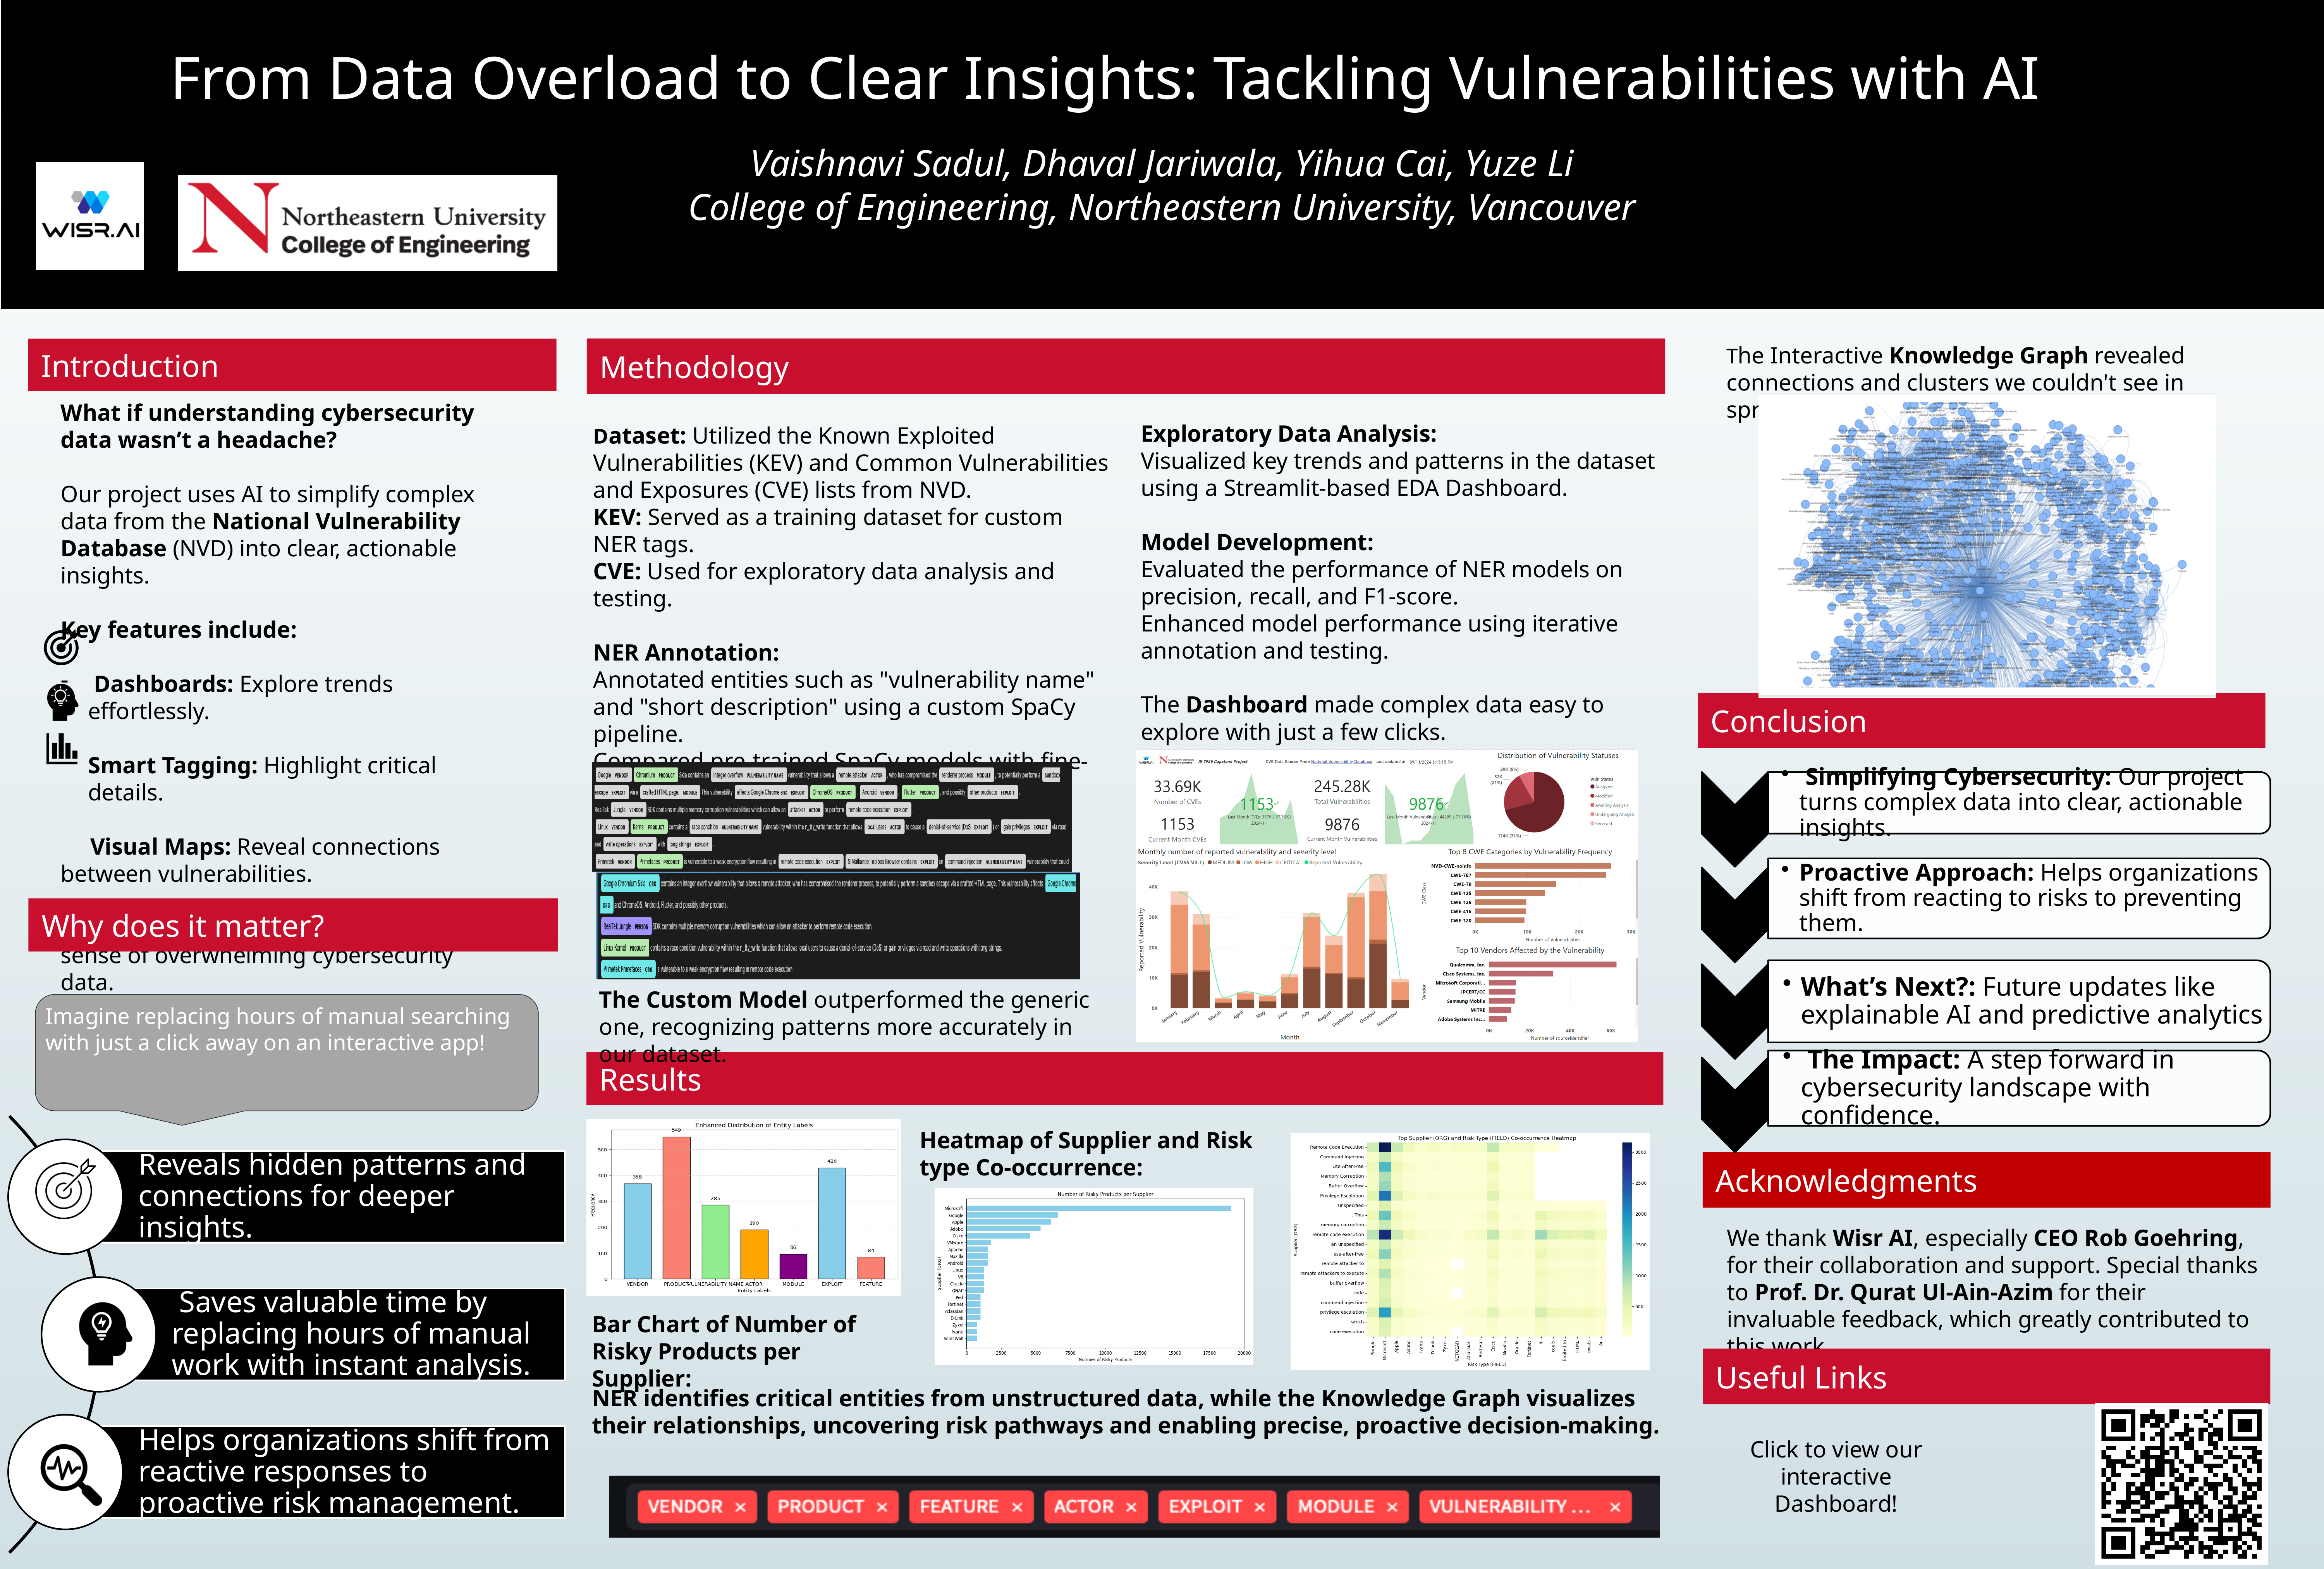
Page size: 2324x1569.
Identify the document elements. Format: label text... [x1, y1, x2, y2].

picture [68, 1298, 143, 1373]
text_box Exploratory Data Analysis: Visualized key trends and patterns in the dataset using a Streamlit-based EDA Dashboard. Model Development: Evaluated the performance of NER models on precision, recall, and F1-score. Enhanced model performance using iterative annotation and testing. The Dashboard made complex data easy to explore with just a few clicks. [1136, 417, 1667, 747]
text_box Results [586, 1052, 1664, 1105]
picture [27, 1152, 103, 1227]
picture [41, 681, 85, 725]
text_box Bar Chart of Number of Risky Products per Supplier: [588, 1308, 901, 1381]
picture [2094, 1403, 2269, 1565]
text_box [2, 1104, 572, 1564]
text_box Conclusion [1698, 693, 2266, 748]
text_box Heatmap of Supplier and Risk ​ type Co-occurrence: [915, 1123, 1275, 1182]
text_box From Data Overload to Clear Insights: Tackling Vulnerabilities with AI [164, 38, 2125, 169]
picture [40, 625, 84, 669]
picture [1136, 750, 1638, 1042]
picture [1290, 1133, 1650, 1370]
picture [596, 872, 1080, 979]
text_box The Custom Model outperformed the generic one, recognizing patterns more accurately in our dataset. [592, 982, 1121, 1095]
picture [40, 727, 84, 771]
picture [178, 175, 558, 272]
text_box Methodology [586, 338, 1666, 394]
picture [935, 1188, 1253, 1365]
text_box Introduction [28, 339, 557, 391]
text_box NER identifies critical entities from unstructured data, while the Knowledge Graph visualizes their relationships, uncovering risk pathways and enabling precise, proactive decision-making. [587, 1381, 1666, 1440]
text_box Why does it matter? [28, 898, 558, 952]
text_box We thank Wisr AI, especially CEO Rob Goehring, for their collaboration and support. Special thanks to Prof. Dr. Qurat Ul-Ain-Azim for their invaluable feedback, which greatly contributed to this work. [1721, 1220, 2266, 1349]
text_box [151, 339, 631, 856]
text_box Useful Links [1703, 1349, 2271, 1404]
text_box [1702, 771, 2271, 1154]
text_box Vaishnavi Sadul, Dhaval Jariwala, Yihua Cai, Yuze Li College of Engineering, Northeastern University, Vancouver [586, 137, 1738, 231]
picture [609, 1476, 1660, 1538]
text_box [1, 0, 2324, 309]
picture [586, 1119, 901, 1296]
text_box Acknowledgments [1702, 1156, 2271, 1208]
text_box What if understanding cybersecurity data wasn’t a headache? Our project uses AI to simplify complex data from the National Vulnerability Database (NVD) into clear, actionable insights. Key features include: Dashboards: Explore trends effortlessly. Smart Tagging: Highlight critical details. Visual Maps: Reveal connections between vulnerabilities. With just a few clicks, anyone can make sense of overwhelming cybersecurity data. [54, 952, 509, 994]
text_box Imagine replacing hours of manual searching with just a click away on an interactive app! [35, 994, 538, 1104]
picture [592, 762, 1072, 872]
text_box The Interactive Knowledge Graph revealed connections and clusters we couldn't see in spreadsheets [1722, 339, 2269, 425]
text_box Dataset: Utilized the Known Exploited Vulnerabilities (KEV) and Common Vulnerabilities and Exposures (CVE) lists from NVD. KEV: Served as a training dataset for custom NER tags. CVE: Used for exploratory data analysis and testing. NER Annotation: Annotated entities such as "vulnerability name" and "short description" using a custom SpaCy pipeline. Compared pre-trained SpaCy models with fine-tuned models. [586, 418, 1118, 854]
text_box What if understanding cybersecurity data wasn’t a headache? Our project uses AI to simplify complex data from the National Vulnerability Database (NVD) into clear, actionable insights. Key features include: Dashboards: Explore trends effortlessly. Smart Tagging: Highlight critical details. Visual Maps: Reveal connections between vulnerabilities. With just a few clicks, anyone can make sense of overwhelming cybersecurity data. [54, 395, 509, 898]
picture [1758, 394, 2216, 698]
picture [34, 1437, 110, 1513]
picture [36, 162, 144, 270]
text_box Click to view our interactive Dashboard! [1726, 1433, 1947, 1519]
